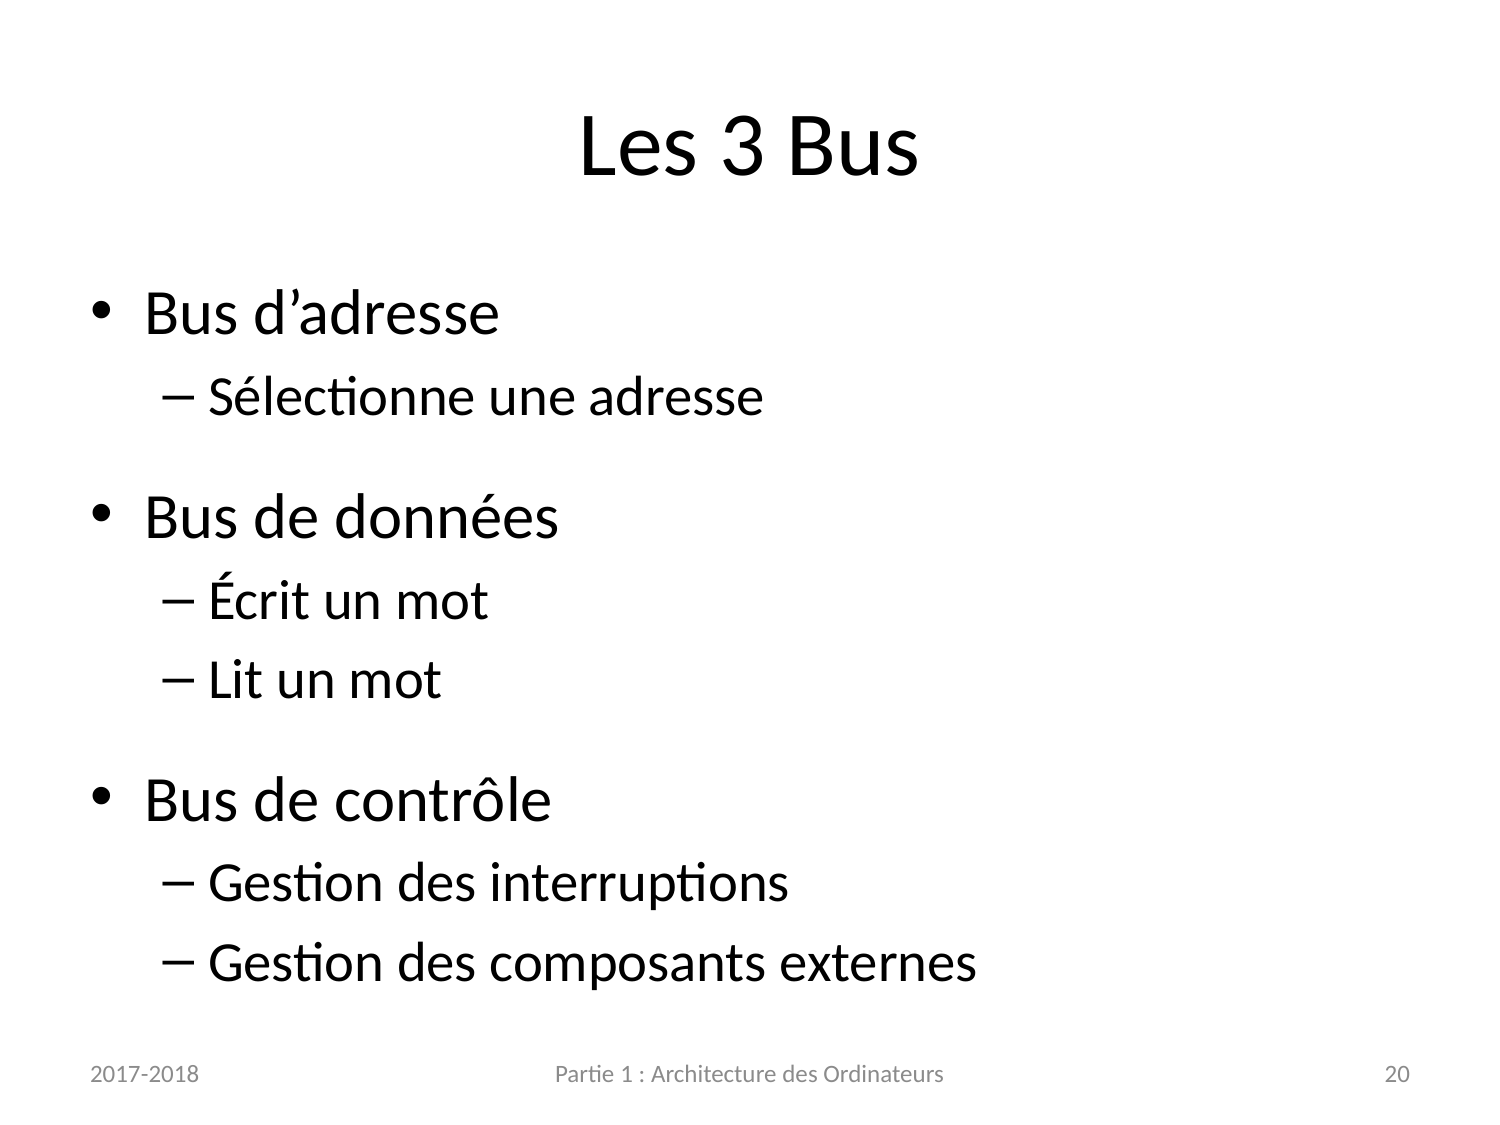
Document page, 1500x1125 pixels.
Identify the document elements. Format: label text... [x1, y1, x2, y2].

slide_number 2017-2018 [75, 1042, 425, 1103]
title Les 3 Bus [75, 45, 1425, 233]
list Bus d’adresse Sélectionne une adresse Bus de données Écrit un mot Lit un mot Bus de contrôle Gestion des interruptions Gestion des composants externes [75, 262, 1425, 1005]
slide_number 20 [1074, 1042, 1425, 1103]
footer Partie 1 : Architecture des Ordinateurs [512, 1042, 988, 1103]
